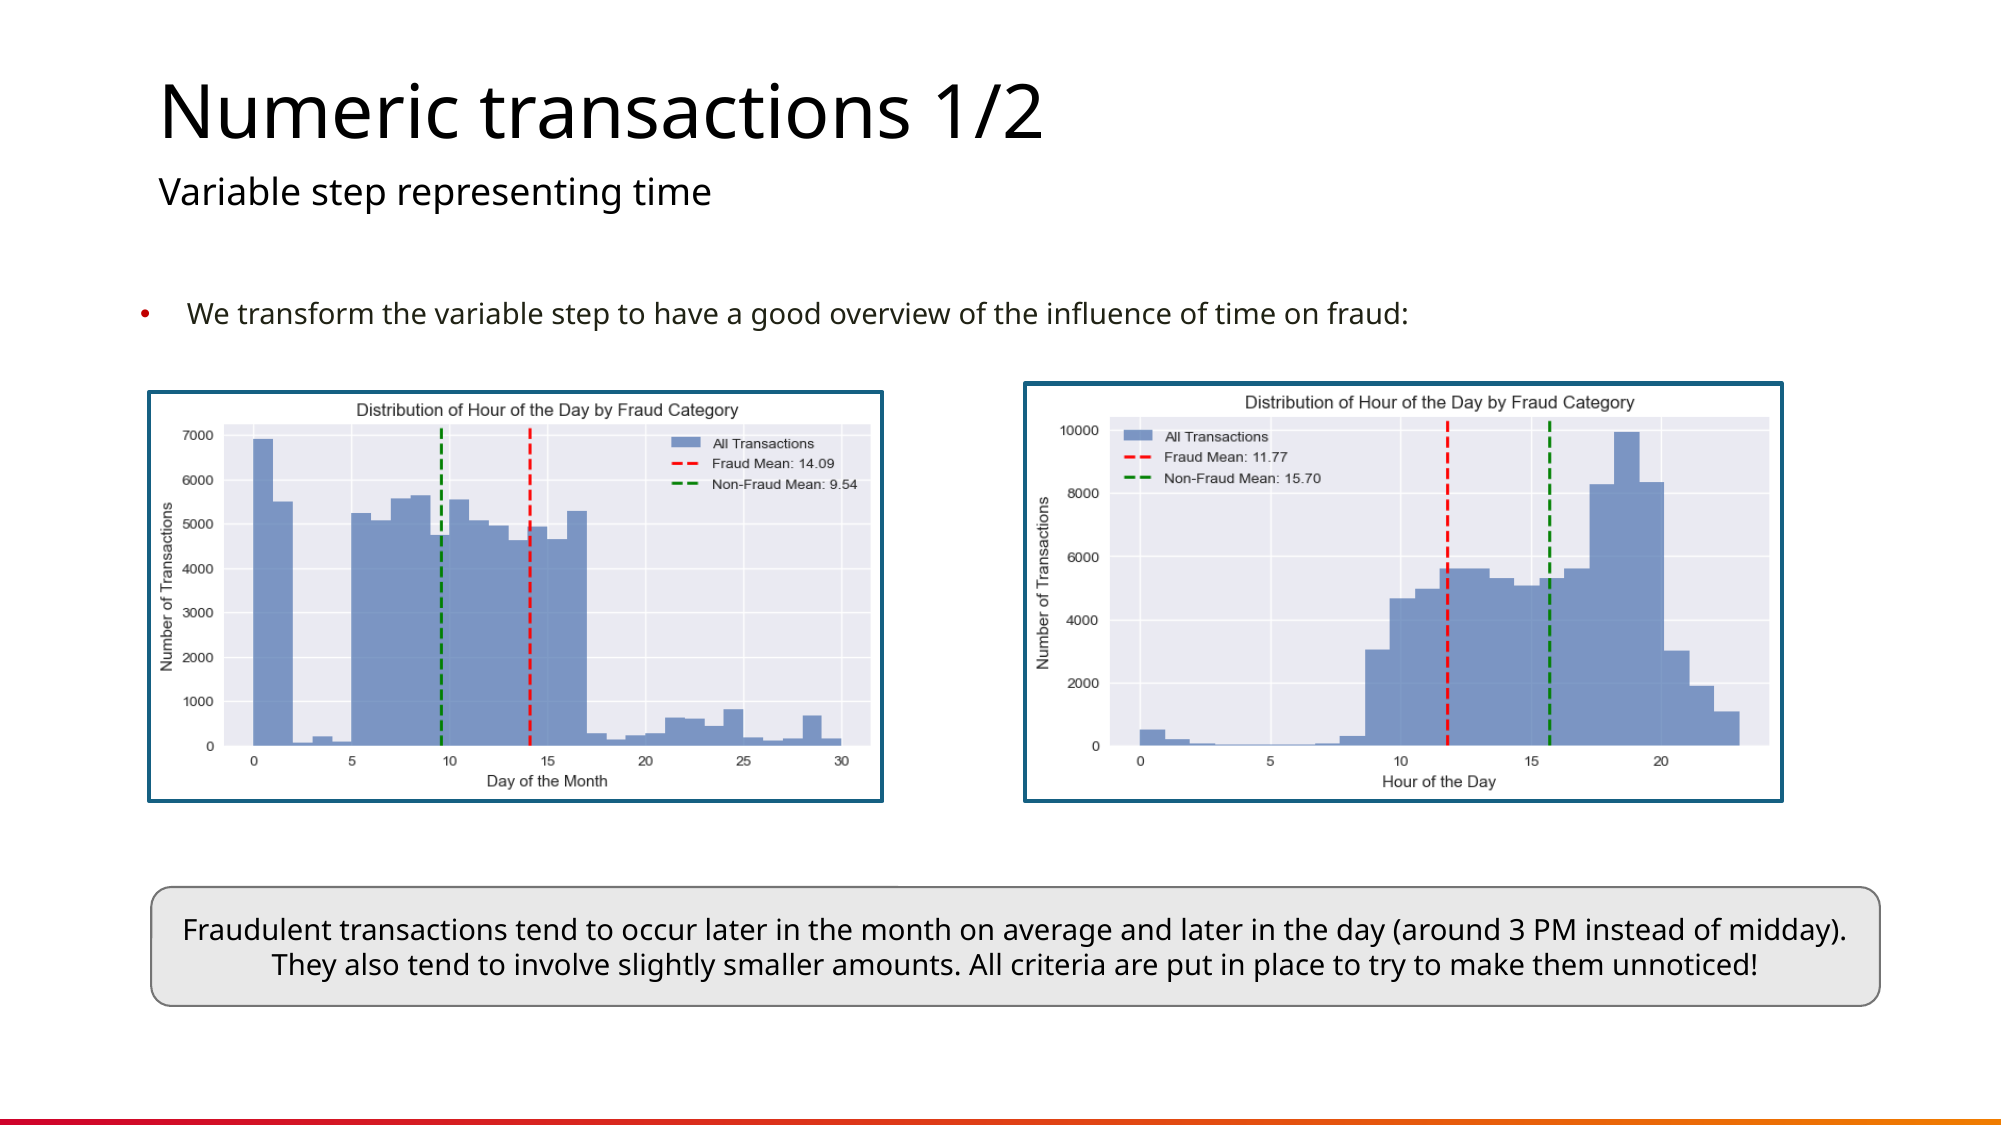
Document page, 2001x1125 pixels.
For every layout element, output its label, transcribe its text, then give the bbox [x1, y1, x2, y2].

picture [150, 393, 881, 800]
list We transform the variable step to have a good overview of the influence of time on fraud: [125, 291, 1817, 981]
text_box Fraudulent transactions tend to occur later in the month on average and later in the day (around 3 PM instead of midday). They also tend to involve slightly smaller amounts. All criteria are put in place to try to make them unnoticed! [150, 885, 1881, 1007]
title Numeric transactions 1/2 [143, 66, 1880, 160]
picture [1026, 384, 1781, 800]
list Variable step representing time [143, 160, 1880, 222]
